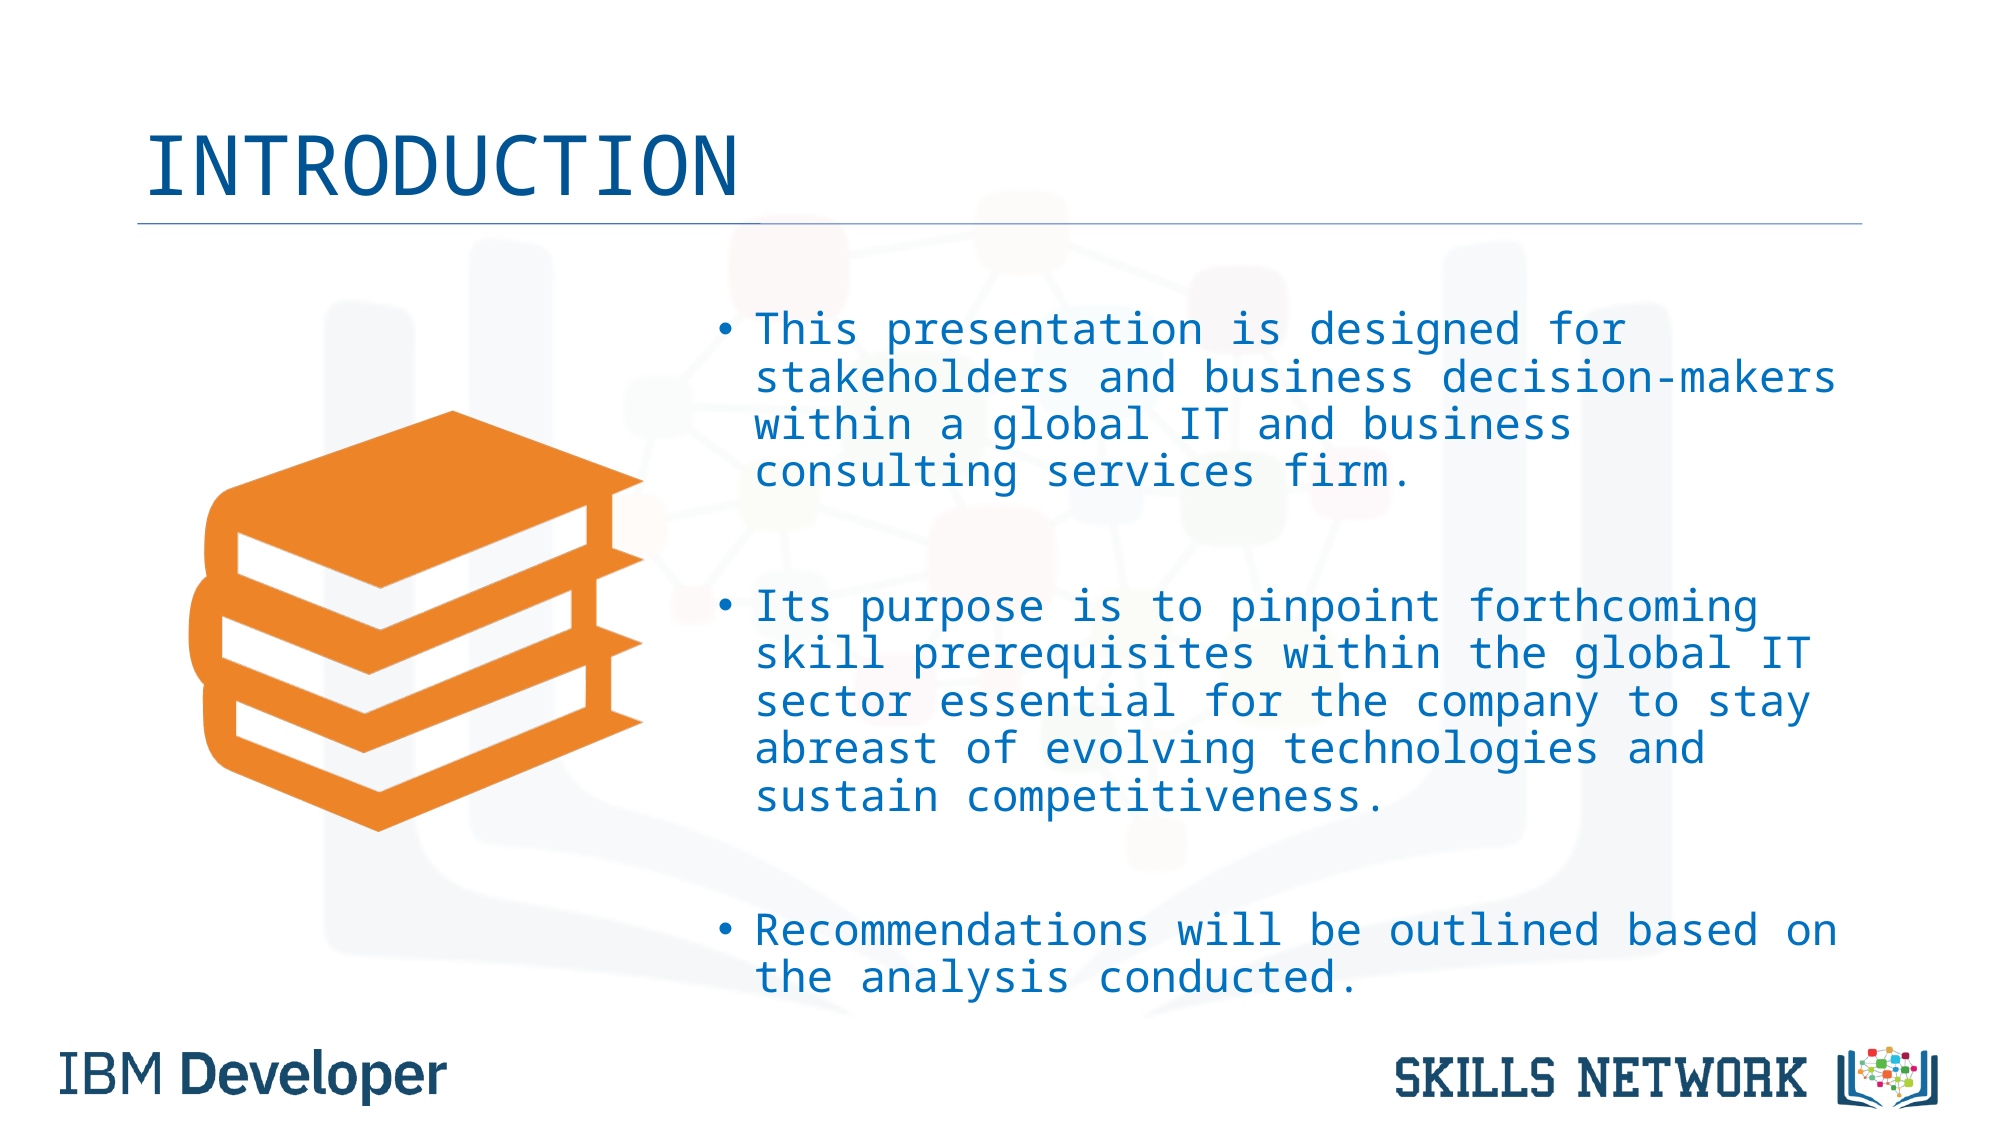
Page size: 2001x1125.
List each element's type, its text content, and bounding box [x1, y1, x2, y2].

picture [163, 370, 665, 872]
text_box This presentation is designed for stakeholders and business decision-makers within a global IT and business consulting services firm. Its purpose is to pinpoint forthcoming skill prerequisites within the global IT sector essential for the company to stay abreast of evolving technologies and sustain competitiveness. Recommendations will be outlined based on the analysis conducted. [702, 299, 1863, 1014]
picture [55, 1045, 459, 1108]
picture [1390, 1045, 1945, 1111]
title INTRODUCTION [126, 59, 1381, 278]
